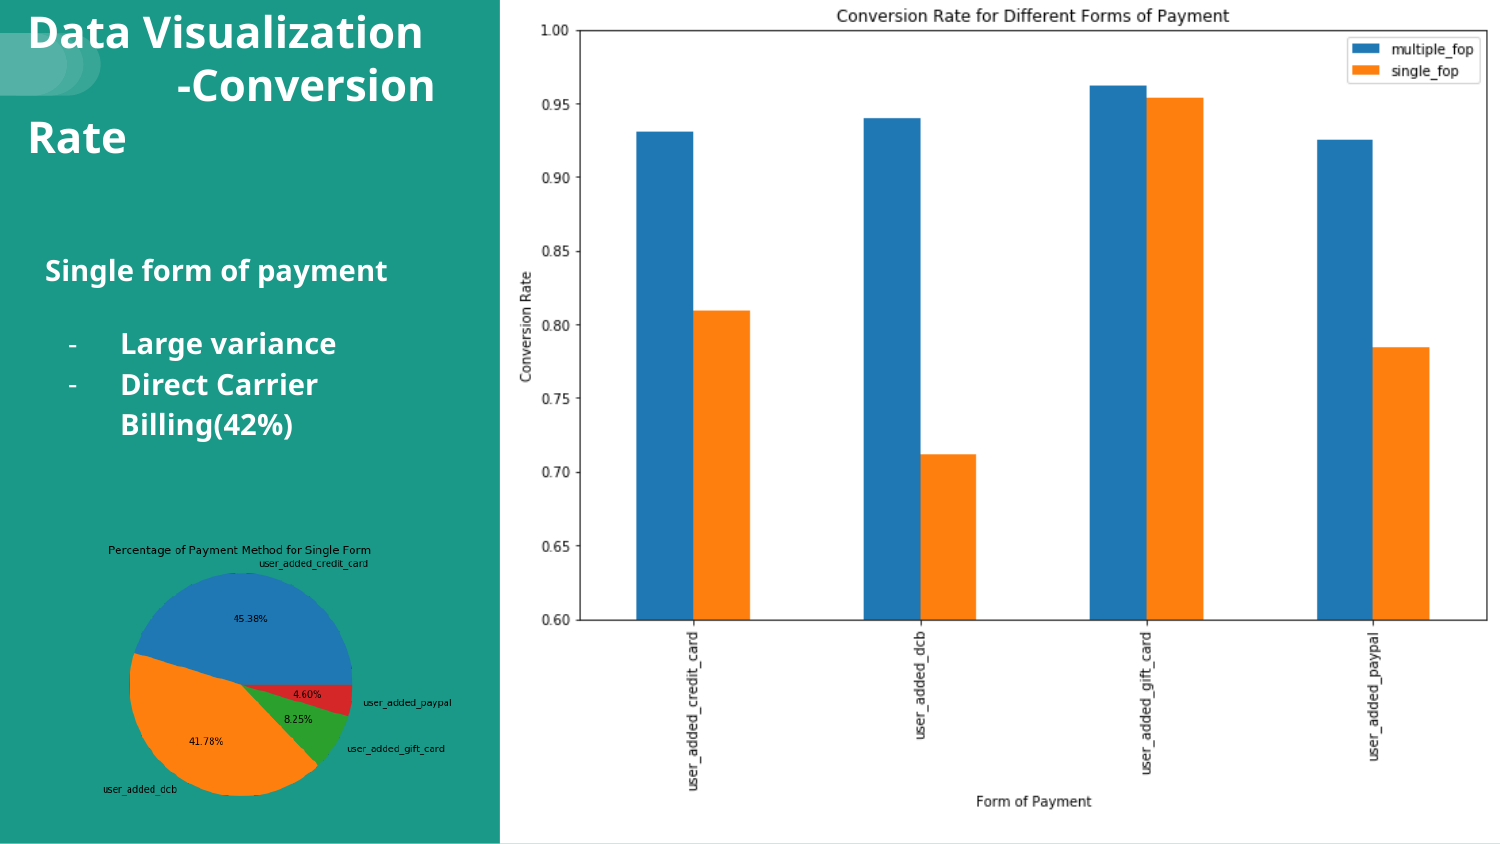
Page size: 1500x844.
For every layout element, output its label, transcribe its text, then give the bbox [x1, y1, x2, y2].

picture [511, 0, 1500, 819]
title Data Visualization -Conversion Rate [12, 136, 495, 283]
picture [24, 538, 457, 820]
list Single form of payment Large variance Direct Carrier Billing(42%) [30, 232, 452, 537]
